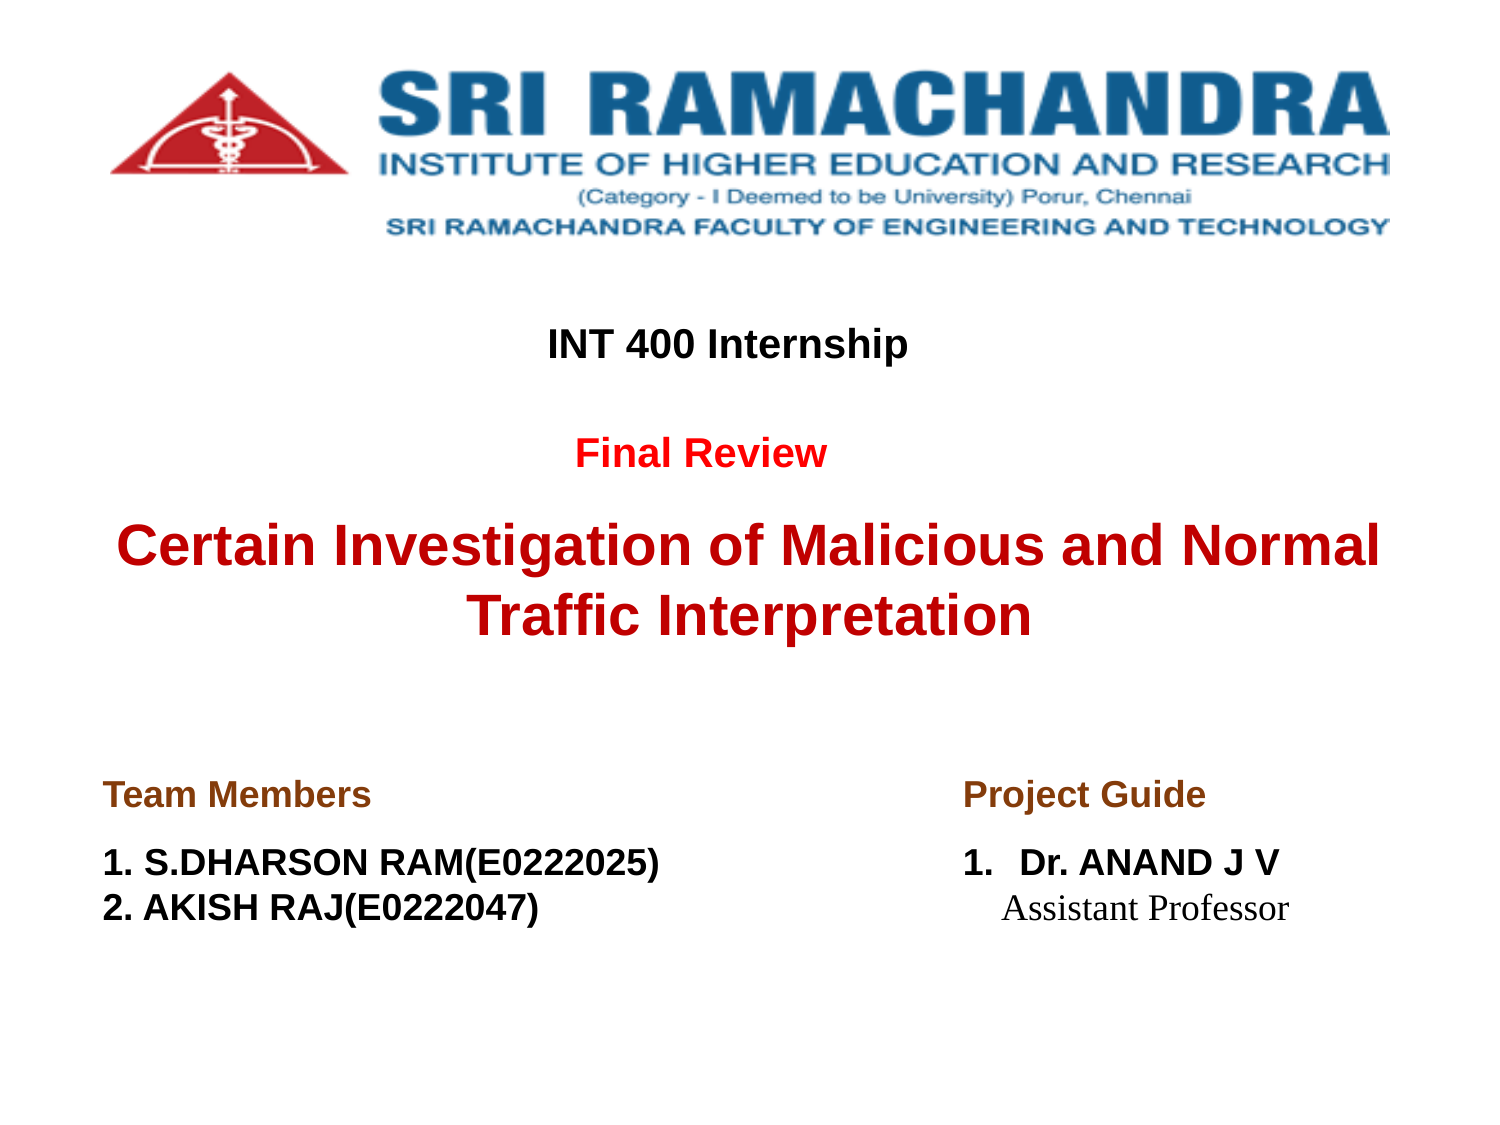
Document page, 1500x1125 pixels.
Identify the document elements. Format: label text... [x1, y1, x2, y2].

text_box Team Members 1. S.DHARSON RAM(E0222025) 2. AKISH RAJ(E0222047) [87, 740, 766, 936]
picture [110, 58, 1390, 256]
text_box Certain Investigation of Malicious and Normal Traffic Interpretation [22, 511, 1477, 745]
text_box Project Guide Dr. ANAND J V Assistant Professor [948, 740, 1374, 981]
text_box Final Review [559, 418, 854, 484]
text_box INT 400 Internship [532, 309, 936, 374]
